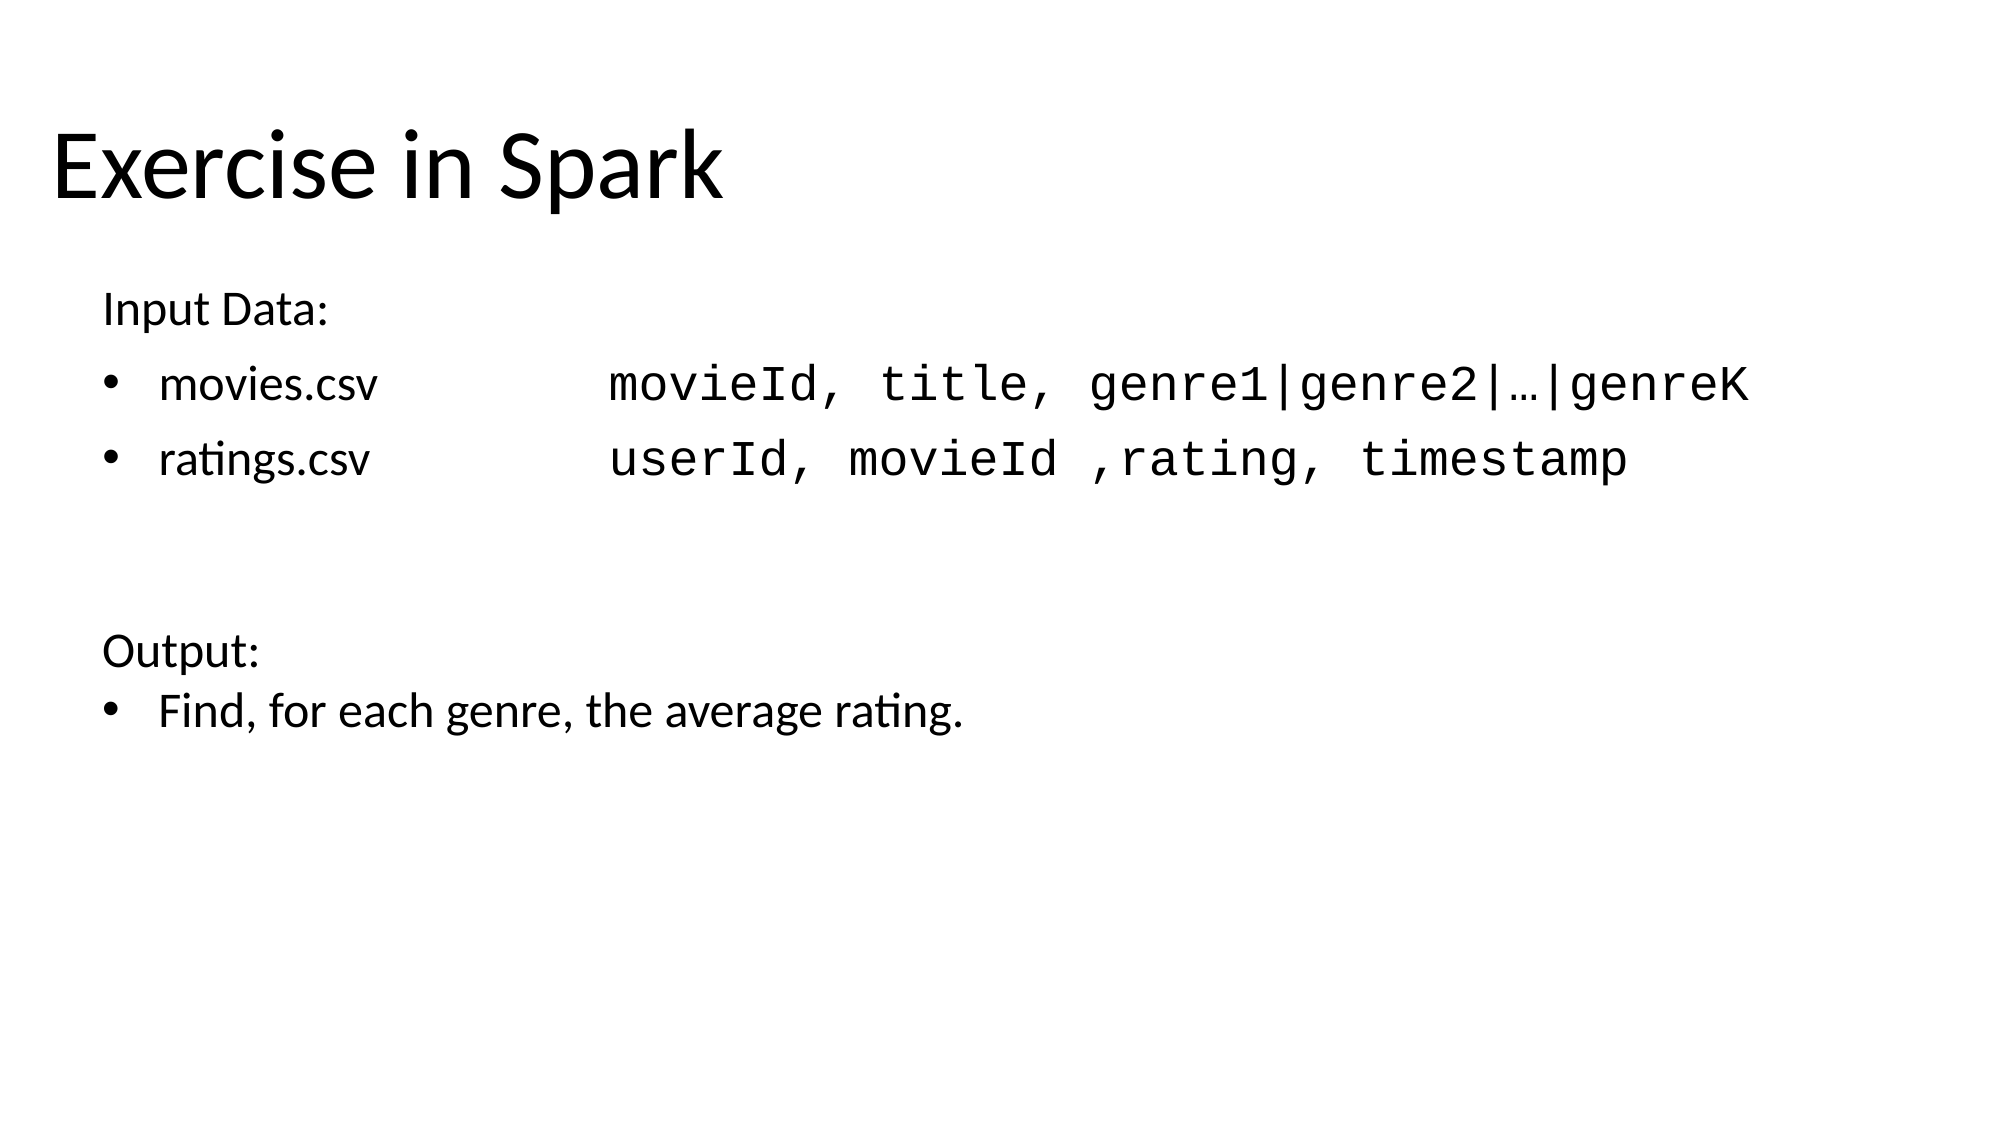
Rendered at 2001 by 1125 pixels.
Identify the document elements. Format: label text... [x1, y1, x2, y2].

subtitle Input Data: movies.csv movieId, title, genre1|genre2|…|genreK ratings.csv userId, movieId ,rating, timestamp [87, 274, 1856, 547]
text_box Output: Find, for each genre, the average rating. [87, 610, 1627, 746]
text_box Exercise in Spark [37, 91, 1577, 226]
